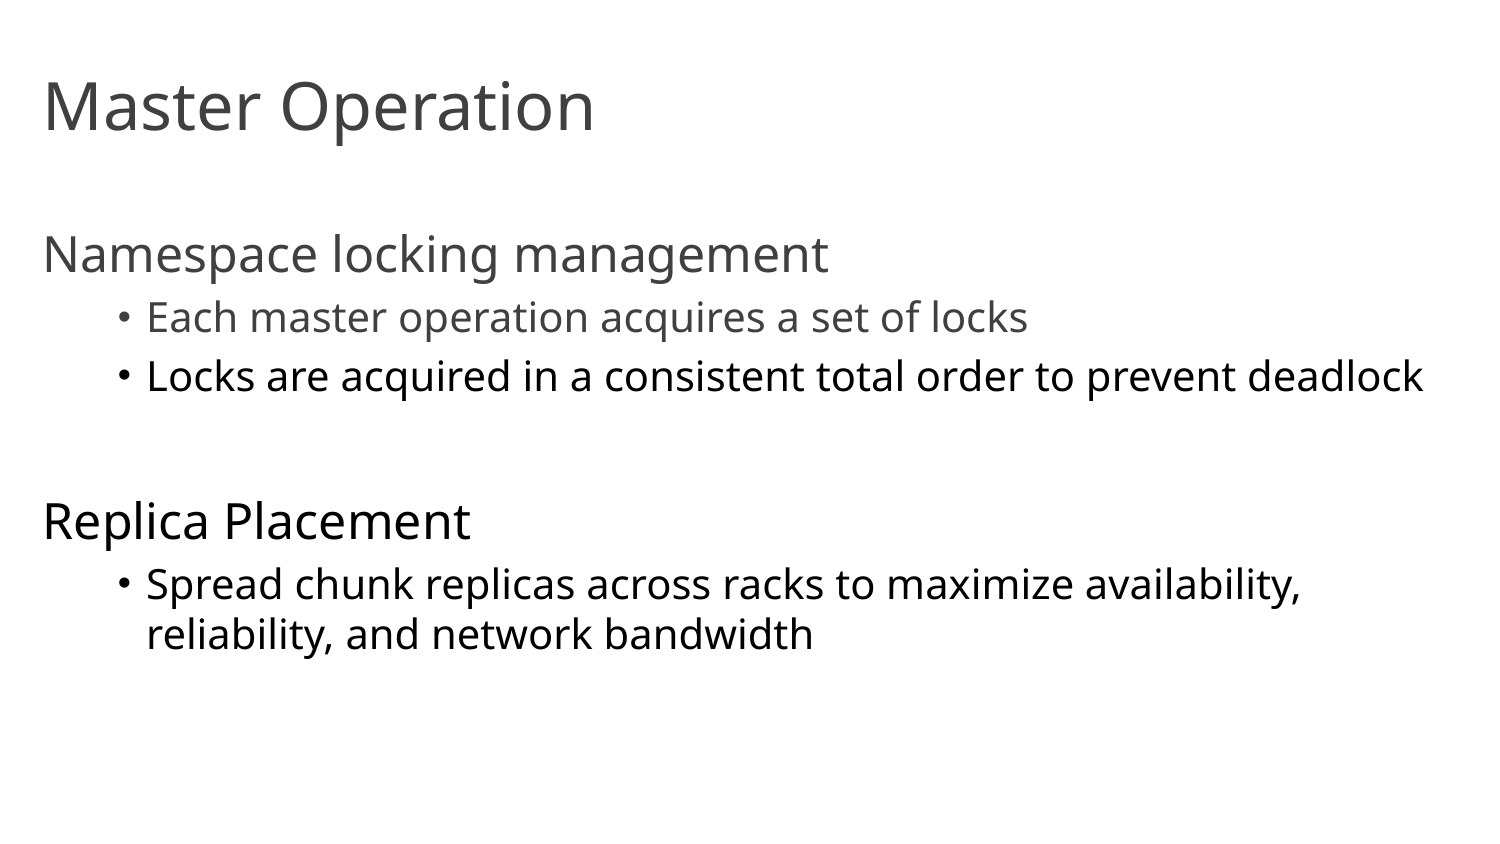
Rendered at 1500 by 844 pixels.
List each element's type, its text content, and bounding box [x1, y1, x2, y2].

title Master Operation [27, 33, 1480, 175]
list Namespace locking management Each master operation acquires a set of locks Locks are acquired in a consistent total order to prevent deadlock Replica Placement Spread chunk replicas across racks to maximize availability, reliability, and network bandwidth [27, 215, 1480, 773]
